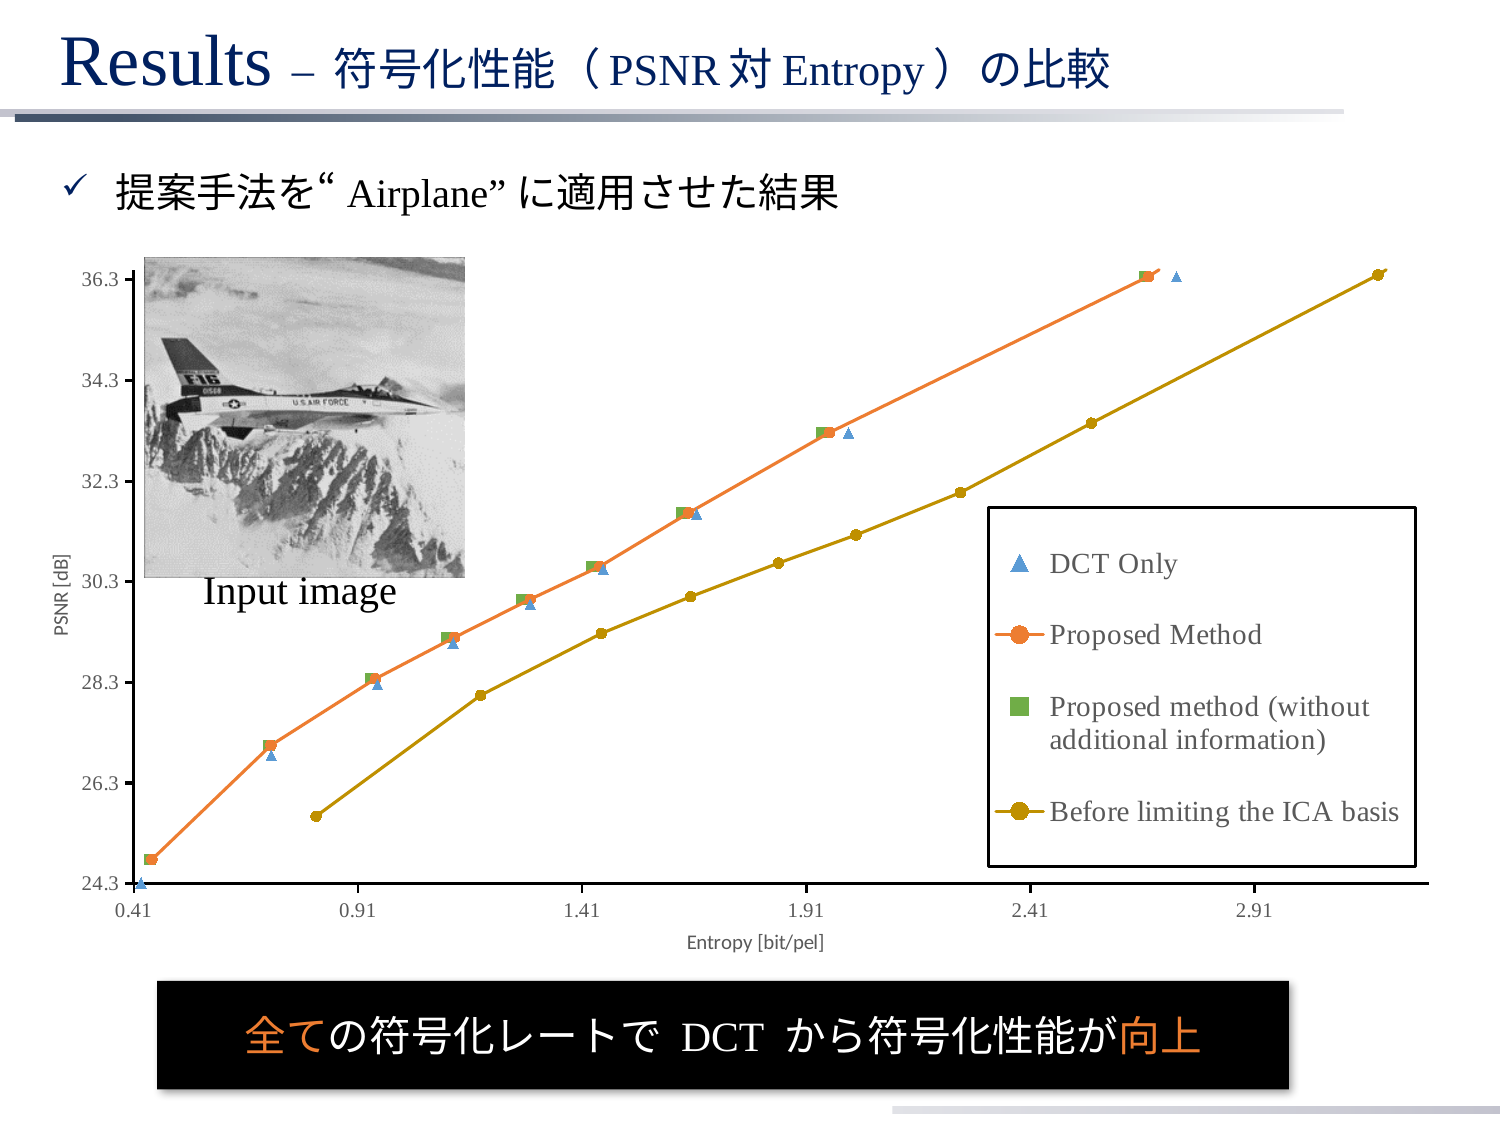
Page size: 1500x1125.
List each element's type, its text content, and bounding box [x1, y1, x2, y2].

text_box 全ての符号化レートで DCT から符号化性能が向上 [156, 980, 1290, 1090]
picture [144, 257, 465, 578]
list 提案手法を“Airplane”に適用させた結果 [46, 164, 1457, 224]
title Results – 符号化性能（PSNR対Entropy）の比較 [44, 14, 1289, 110]
chart [45, 223, 1454, 960]
